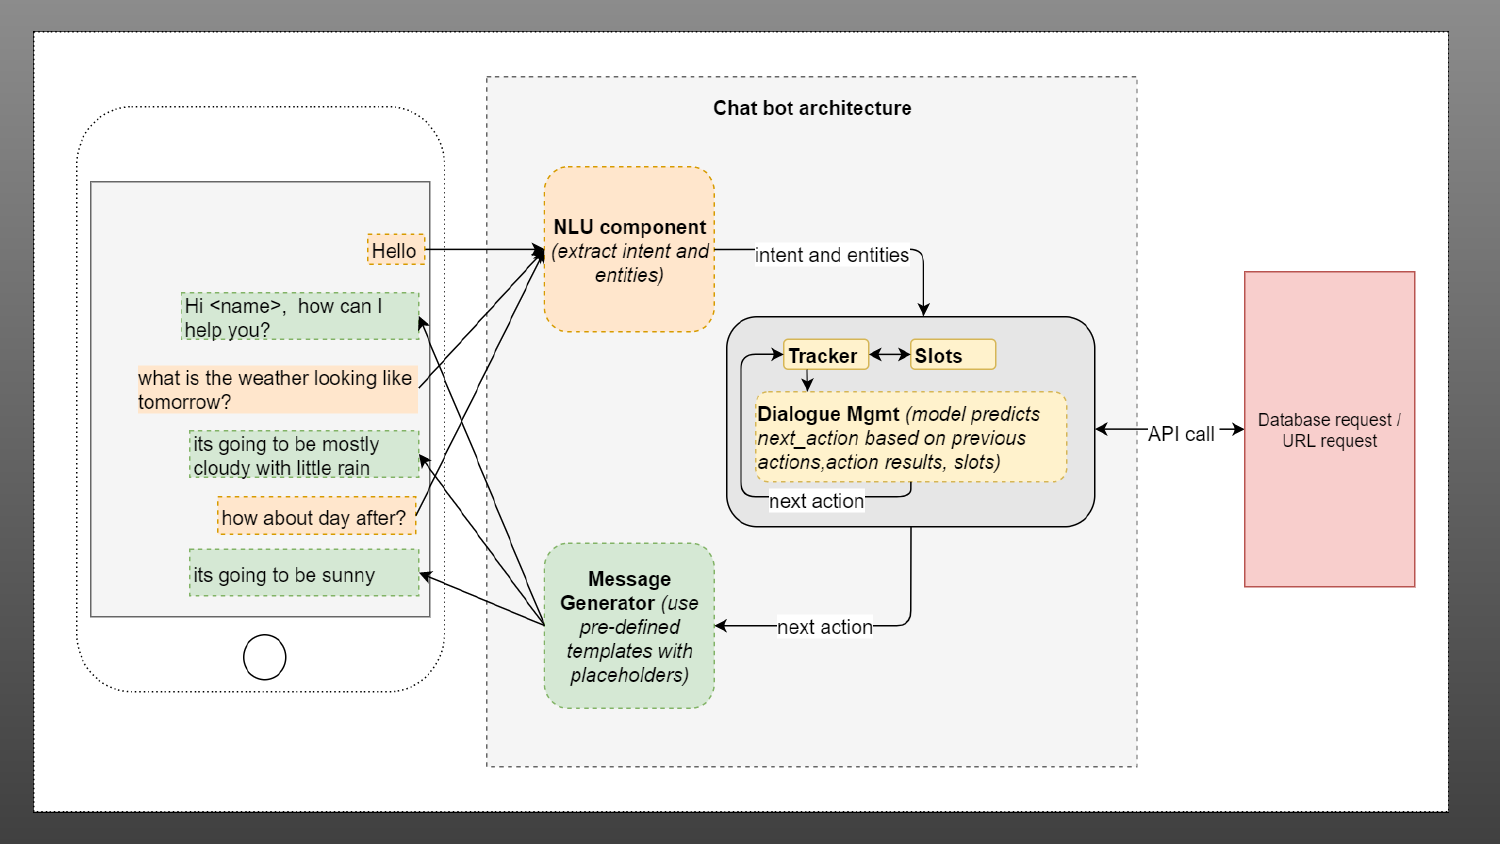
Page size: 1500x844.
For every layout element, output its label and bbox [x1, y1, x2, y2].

picture [33, 31, 1450, 813]
